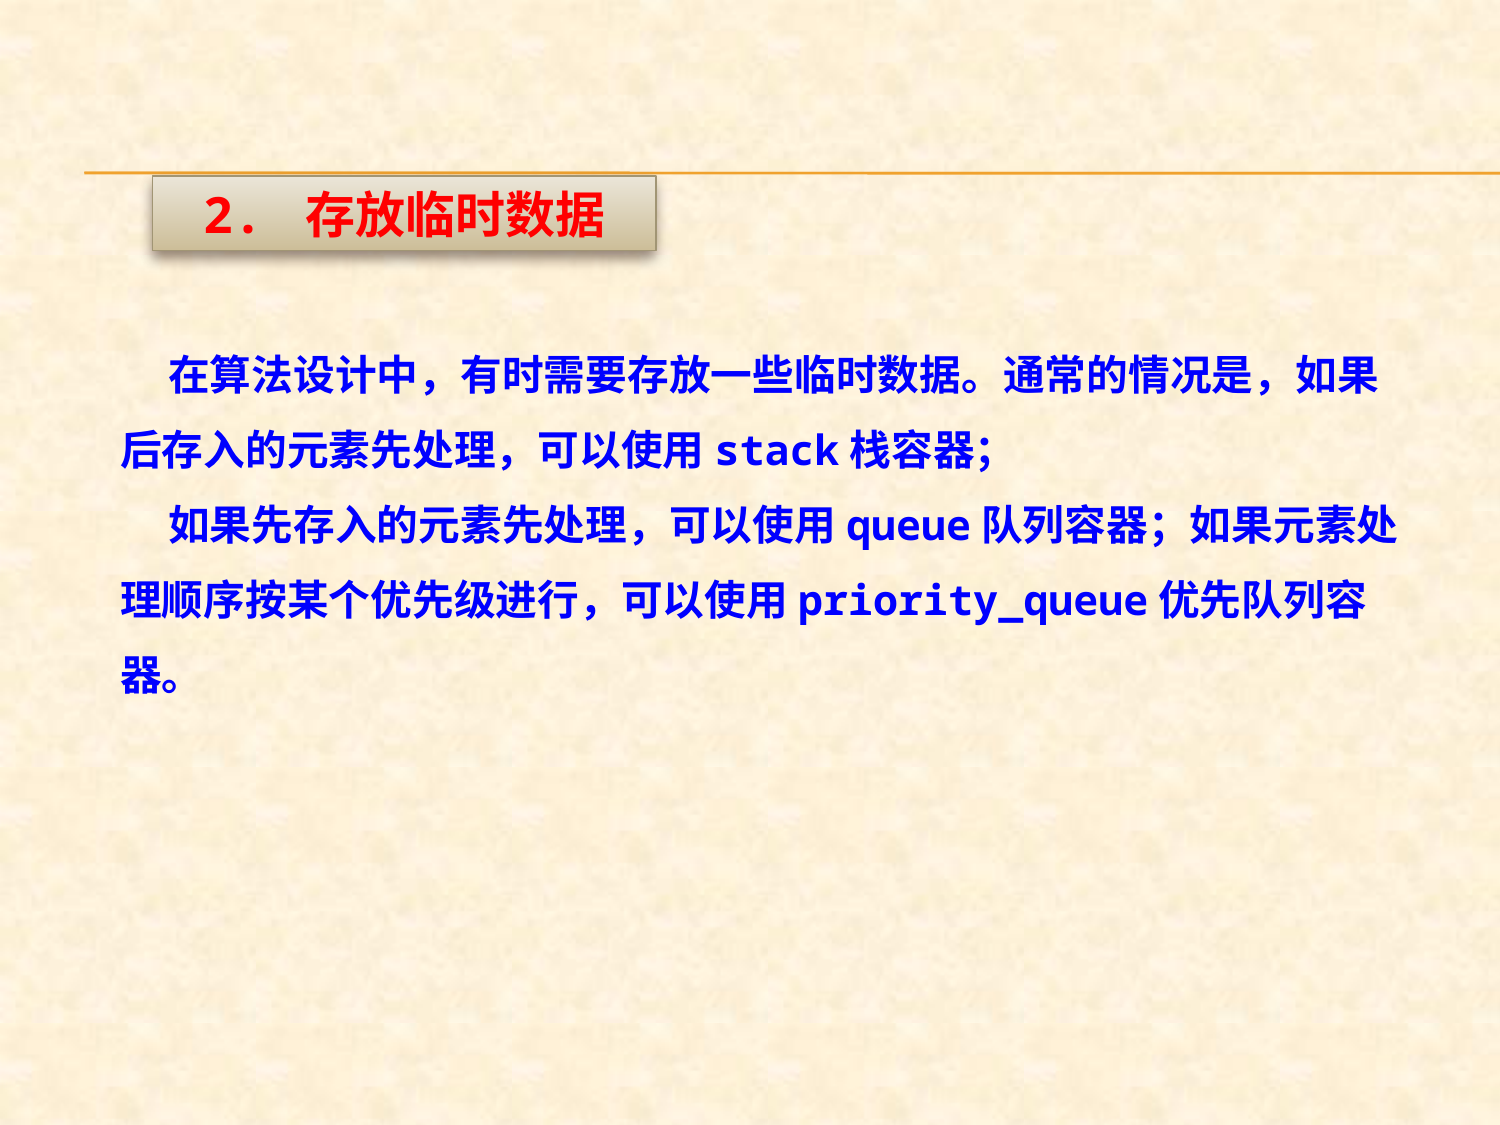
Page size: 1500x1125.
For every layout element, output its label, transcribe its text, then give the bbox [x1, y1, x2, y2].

text_box 2. 存放临时数据 [152, 175, 657, 251]
picture [0, 0, 1500, 1125]
text_box 在算法设计中，有时需要存放一些临时数据。通常的情况是，如果后存入的元素先处理，可以使用stack栈容器； 如果先存入的元素先处理，可以使用queue队列容器；如果元素处理顺序按某个优先级进行，可以使用priority_queue优先队列容器。 [105, 316, 1430, 707]
